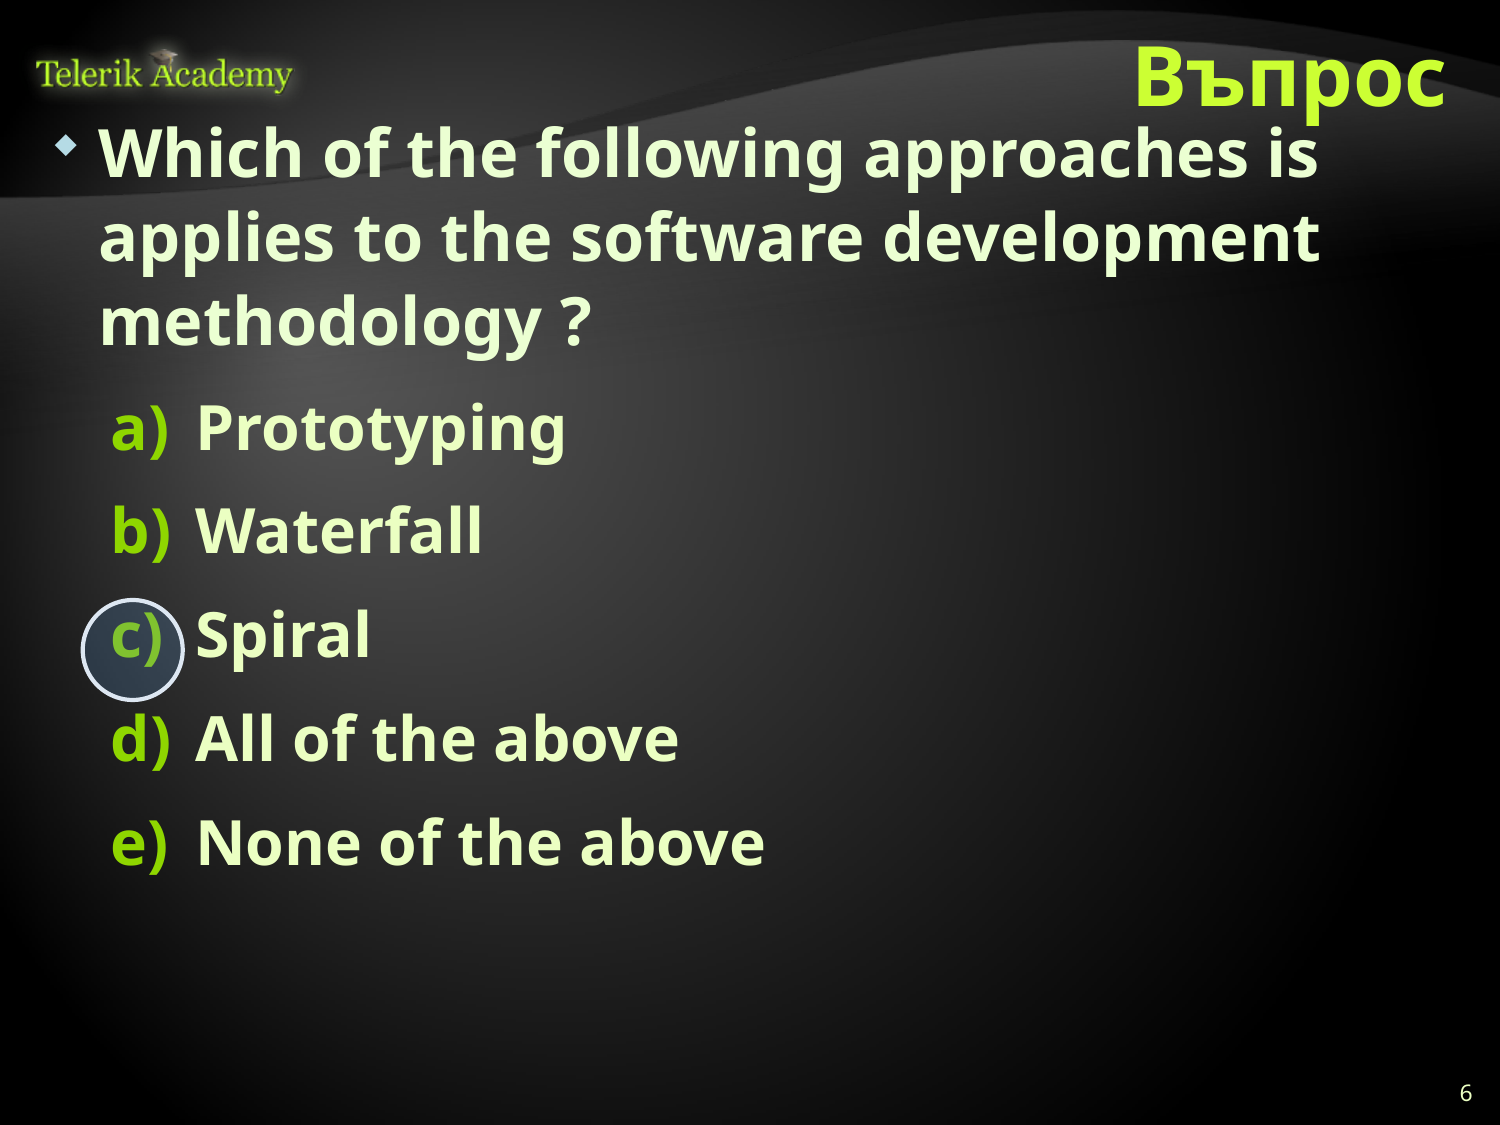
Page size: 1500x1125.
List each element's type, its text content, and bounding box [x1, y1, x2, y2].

title Въпрос [300, 12, 1463, 99]
picture [0, 0, 1500, 1125]
slide_number 6 [1412, 1074, 1488, 1113]
list Which of the following approaches is applies to the software development methodology ? Prototyping Waterfall Spiral All of the above None of the above [37, 99, 1463, 1113]
text_box [80, 597, 185, 703]
